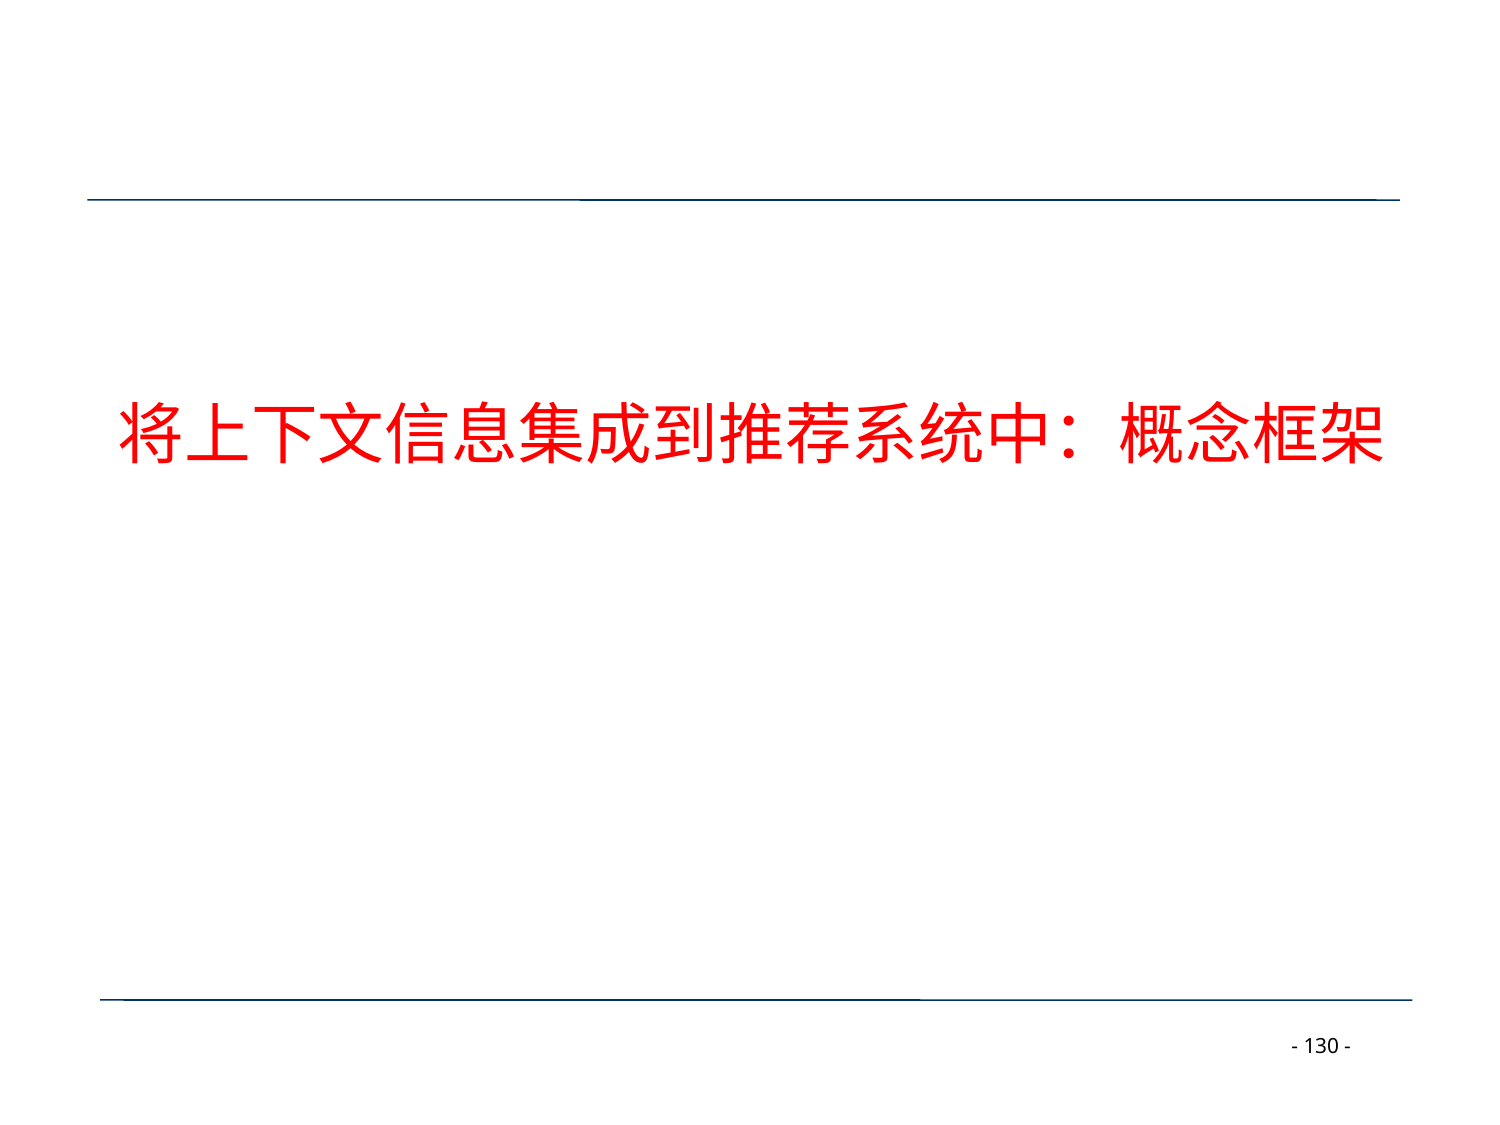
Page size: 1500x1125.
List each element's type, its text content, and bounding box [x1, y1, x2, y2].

text_box 将上下文信息集成到推荐系统中：概念框架 [76, 338, 1427, 526]
